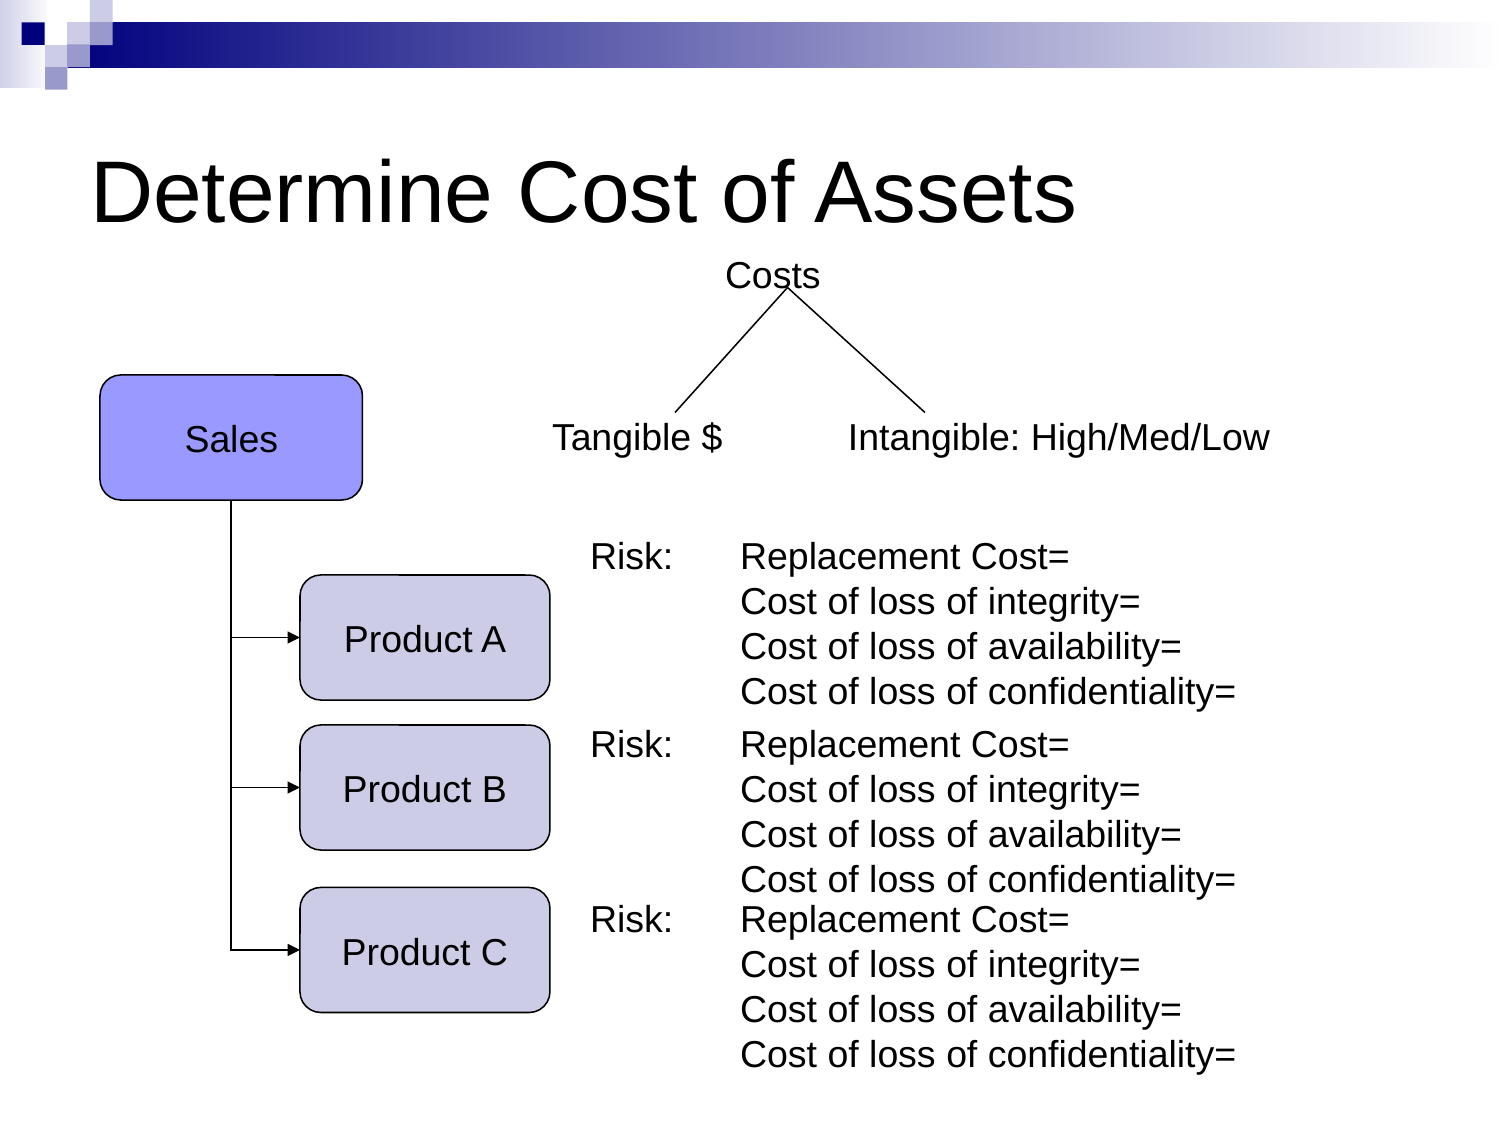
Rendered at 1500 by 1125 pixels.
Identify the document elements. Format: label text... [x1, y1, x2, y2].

text_box Risk: Replacement Cost= Cost of loss of integrity= Cost of loss of availability= Cost of loss of confidentiality= [575, 908, 1252, 1083]
text_box Product C [299, 887, 550, 1013]
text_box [40, 690, 491, 760]
text_box Risk: Replacement Cost= Cost of loss of integrity= Cost of loss of availability= Cost of loss of confidentiality= [575, 712, 1252, 908]
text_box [196, 534, 335, 604]
text_box Product B [299, 725, 550, 851]
text_box Sales [99, 374, 363, 501]
text_box Risk: Replacement Cost= Cost of loss of integrity= Cost of loss of availability= Cost of loss of confidentiality= [575, 524, 1252, 712]
text_box Costs [710, 243, 836, 304]
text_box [121, 609, 410, 679]
title Determine Cost of Assets [74, 74, 1426, 301]
text_box Tangible $ Intangible: High/Med/Low [537, 405, 1286, 466]
text_box Product A [338, 574, 550, 701]
